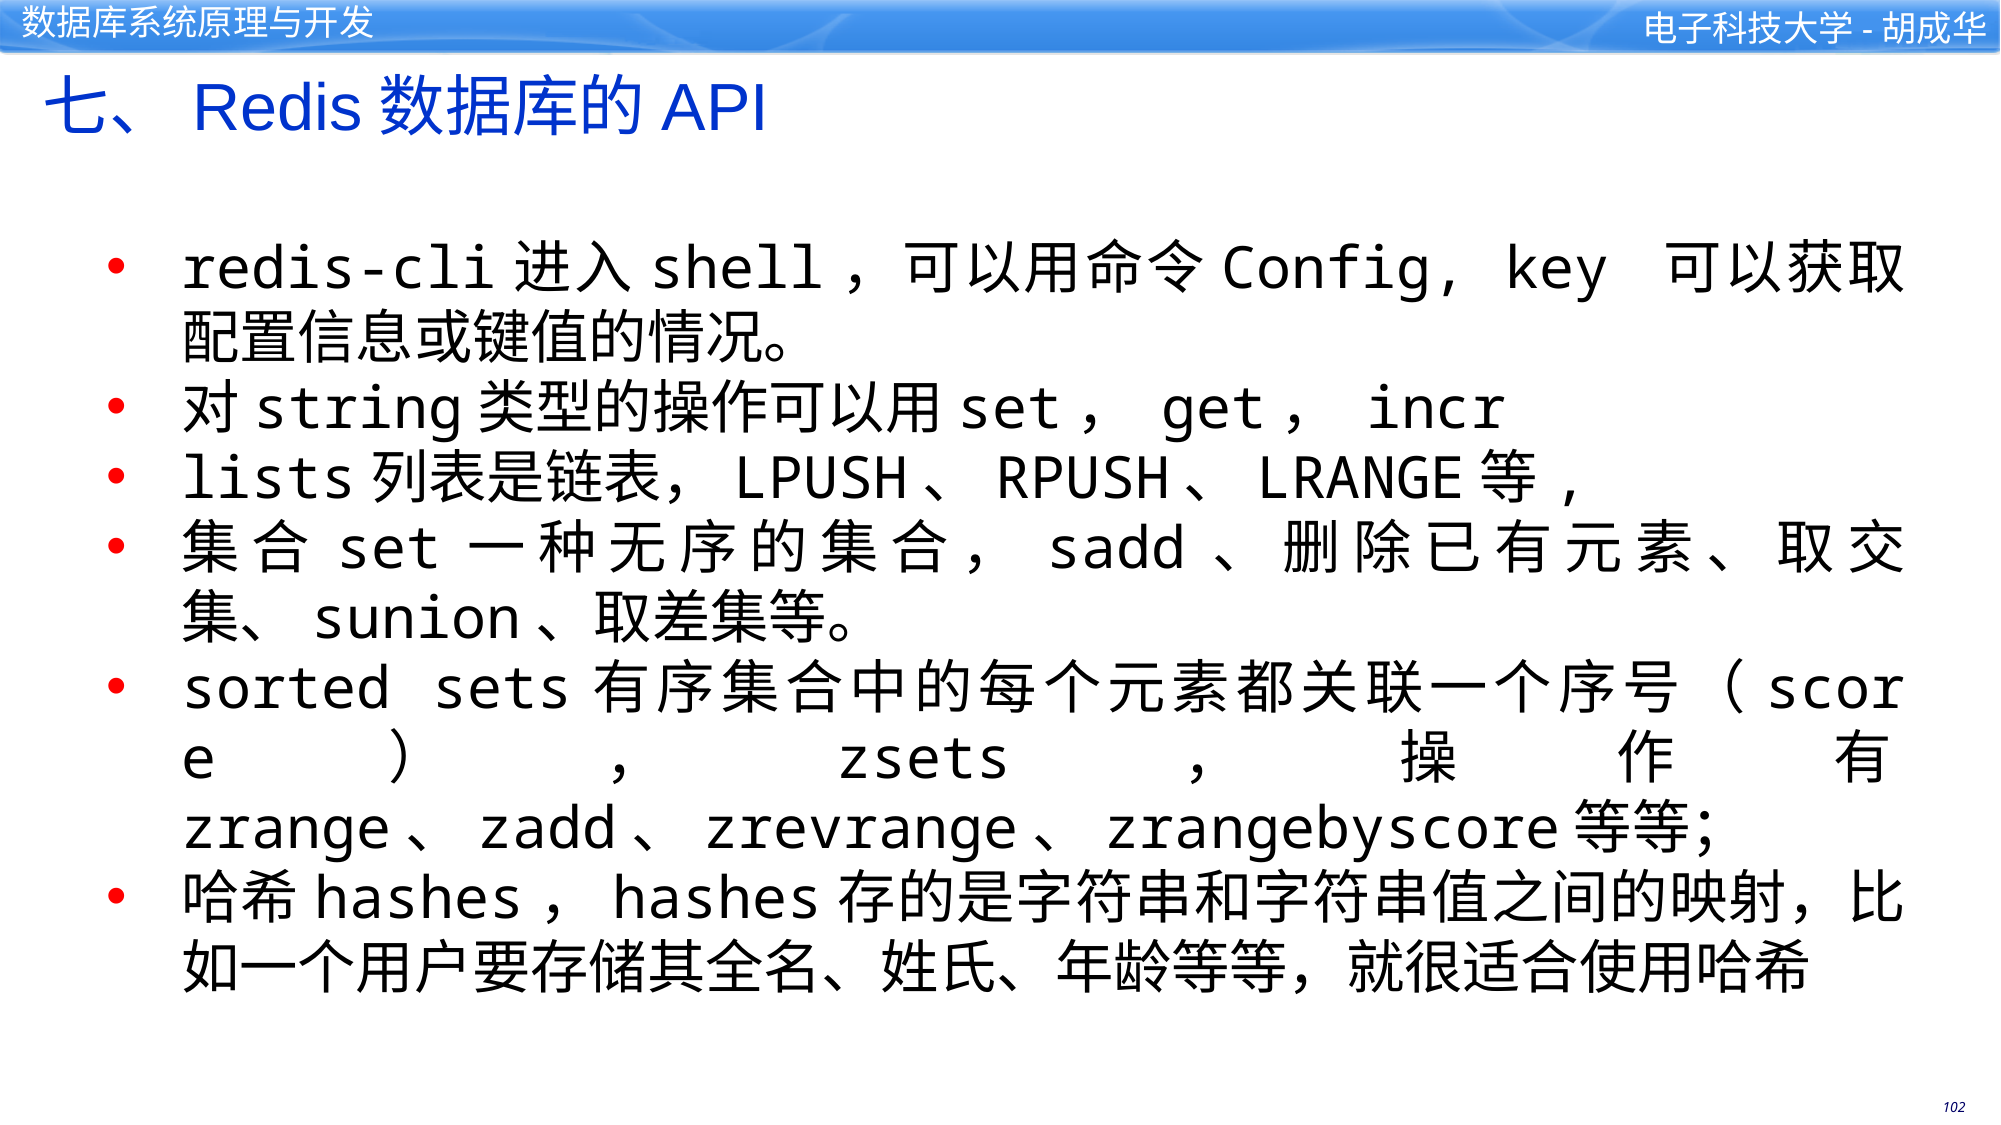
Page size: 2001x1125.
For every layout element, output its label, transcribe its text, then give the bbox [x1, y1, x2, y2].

text_box 七、Redis数据库的API [23, 54, 1328, 154]
text_box redis-cli进入shell，可以用命令Config, key 可以获取配置信息或键值的情况。 对string类型的操作可以用set， get， incr lists列表是链表，LPUSH、RPUSH、LRANGE等, 集合set一种无序的集合，sadd、删除已有元素、取交集、sunion、取差集等。 sorted sets有序集合中的每个元素都关联一个序号（score），zsets，操作有zrange、zadd、zrevrange、zrangebyscore等等； 哈希hashes，hashes存的是字符串和字符串值之间的映射，比如一个用户要存储其全名、姓氏、年龄等等，就很适合使用哈希 [85, 220, 1926, 1011]
picture [0, 0, 2000, 55]
